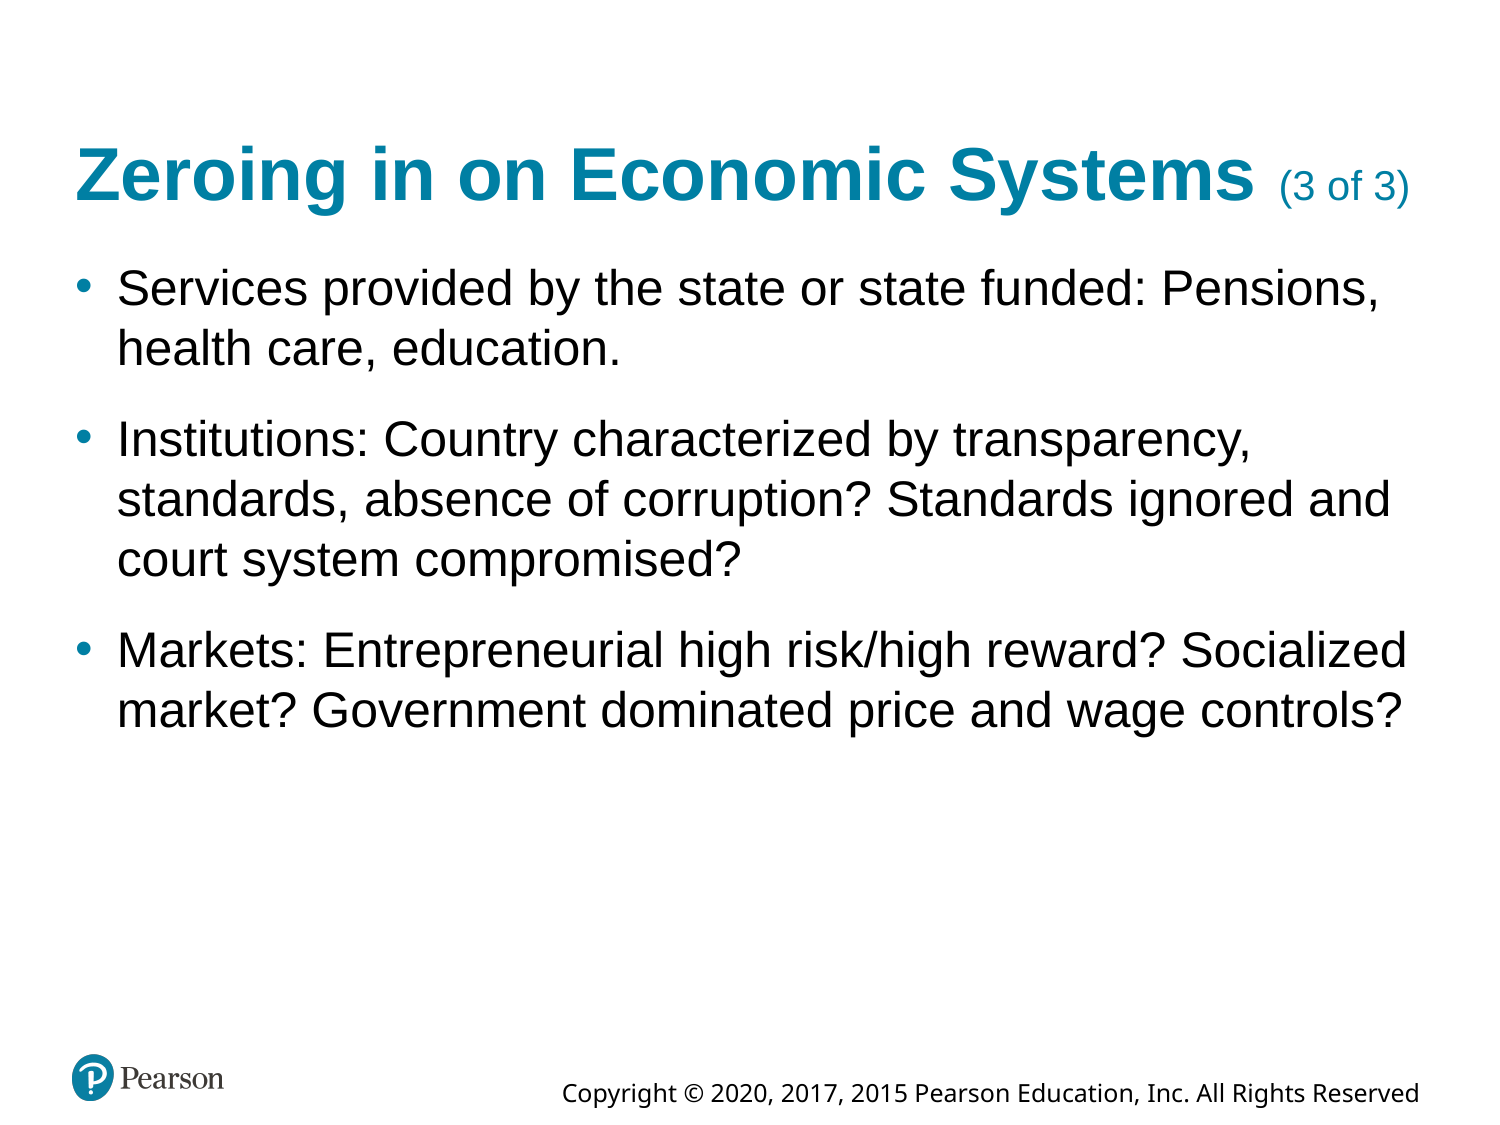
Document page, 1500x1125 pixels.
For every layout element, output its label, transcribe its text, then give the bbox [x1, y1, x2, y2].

title Zeroing in on Economic Systems (3 of 3) [75, 35, 1425, 216]
picture [98, 1054, 224, 1101]
picture [72, 1054, 88, 1070]
picture [80, 1063, 106, 1088]
picture [72, 1087, 83, 1101]
list Services provided by the state or state funded: Pensions, health care, education. Institutions: Country characterized by transparency, standards, absence of corruption? Standards ignored and court system compromised? Markets: Entrepreneurial high risk/high reward? Socialized market? Government dominated price and wage controls? [75, 255, 1442, 983]
